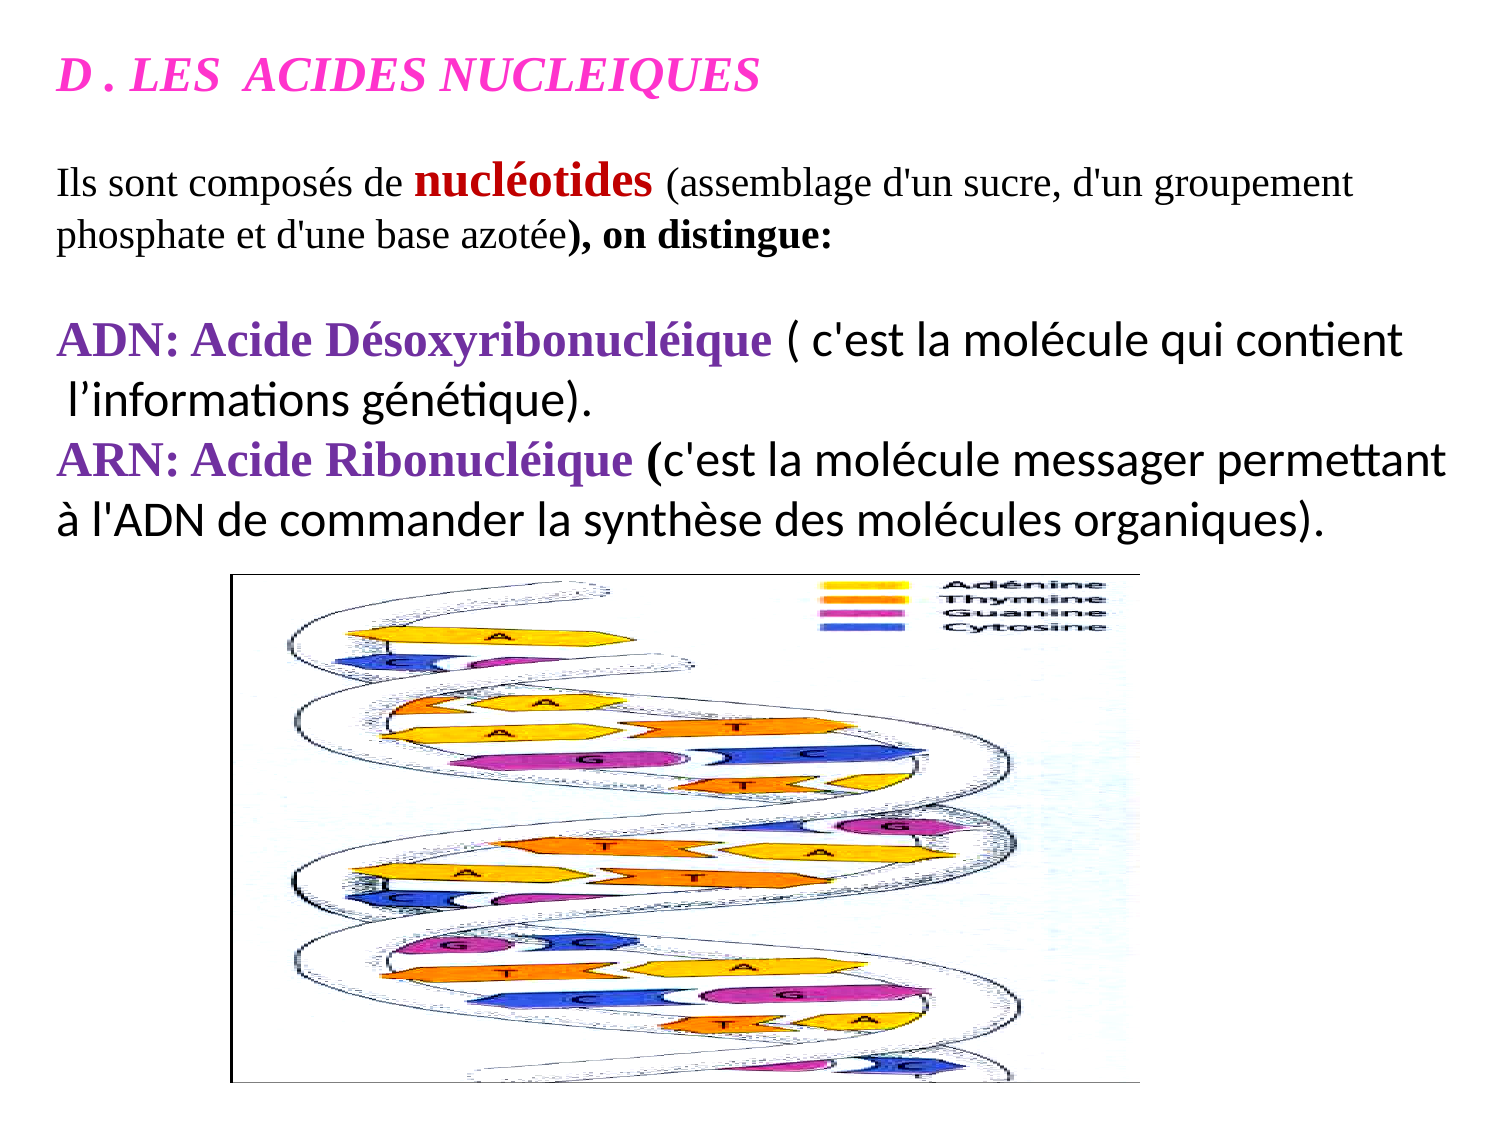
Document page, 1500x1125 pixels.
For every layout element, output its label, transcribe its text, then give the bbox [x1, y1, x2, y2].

text_box D . LES ACIDES NUCLEIQUES Ils sont composés de nucléotides (assemblage d'un sucre, d'un groupement phosphate et d'une base azotée), on distingue: ADN: Acide Désoxyribonucléique ( c'est la molécule qui contient l’informations génétique). ARN: Acide Ribonucléique (c'est la molécule messager permettant à l'ADN de commander la synthèse des molécules organiques). [41, 34, 1471, 605]
picture [229, 574, 1140, 1083]
